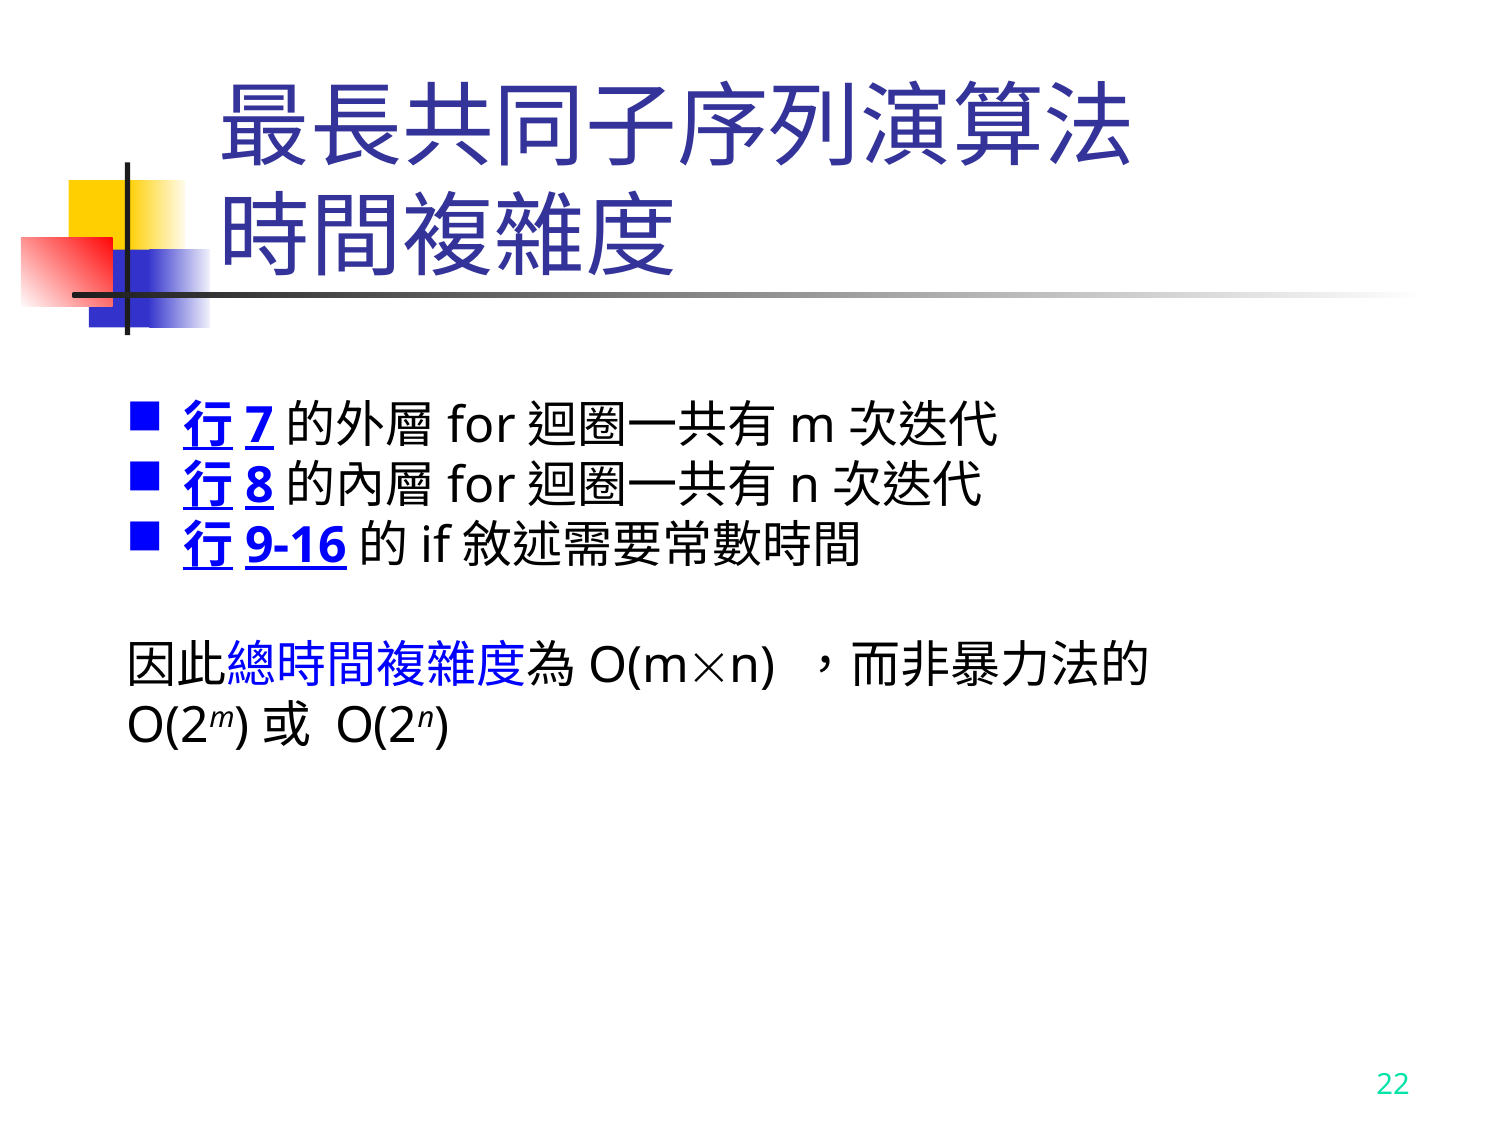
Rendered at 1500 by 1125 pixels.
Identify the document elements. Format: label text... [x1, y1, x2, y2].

slide_number 22 [1112, 1037, 1426, 1113]
text_box 最長共同子序列演算法 時間複雜度 [203, 59, 1483, 247]
text_box 行7的外層for迴圈一共有m次迭代 行8的內層for迴圈一共有n次迭代 行9-16的if敘述需要常數時間 因此總時間複雜度為O(mn) ，而非暴力法的 O(2m)或 O(2n) [112, 385, 1283, 760]
